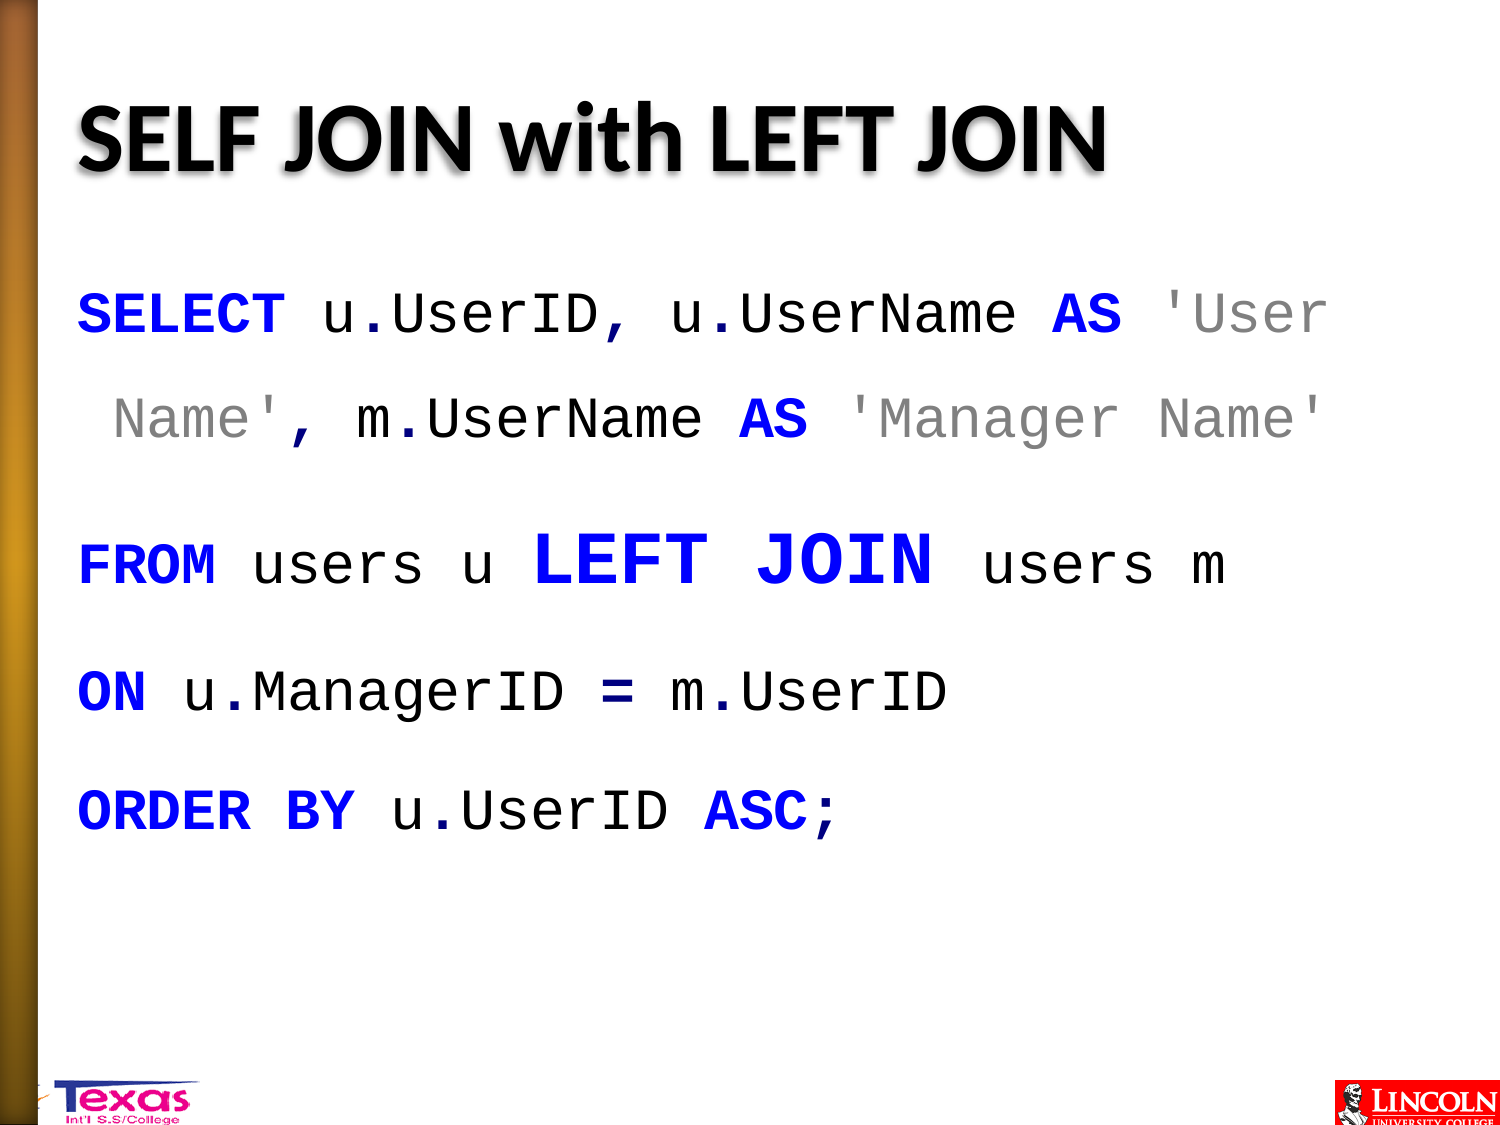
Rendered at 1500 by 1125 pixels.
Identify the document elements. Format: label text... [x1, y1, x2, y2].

text_box FROM users u LEFT JOIN ON u.ManagerID = m.UserID ORDER BY u.UserID ASC; [75, 506, 953, 842]
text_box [0, 0, 38, 1125]
text_box users m [979, 522, 1229, 595]
title SELF JOIN with LEFT JOIN [75, 69, 1115, 237]
text_box [43, 41, 1179, 271]
text_box SELECT u.UserID, u.UserName AS 'User Name', m.UserName AS 'Manager Name' [75, 237, 1337, 450]
picture [1335, 1080, 1500, 1125]
picture [38, 1080, 200, 1125]
